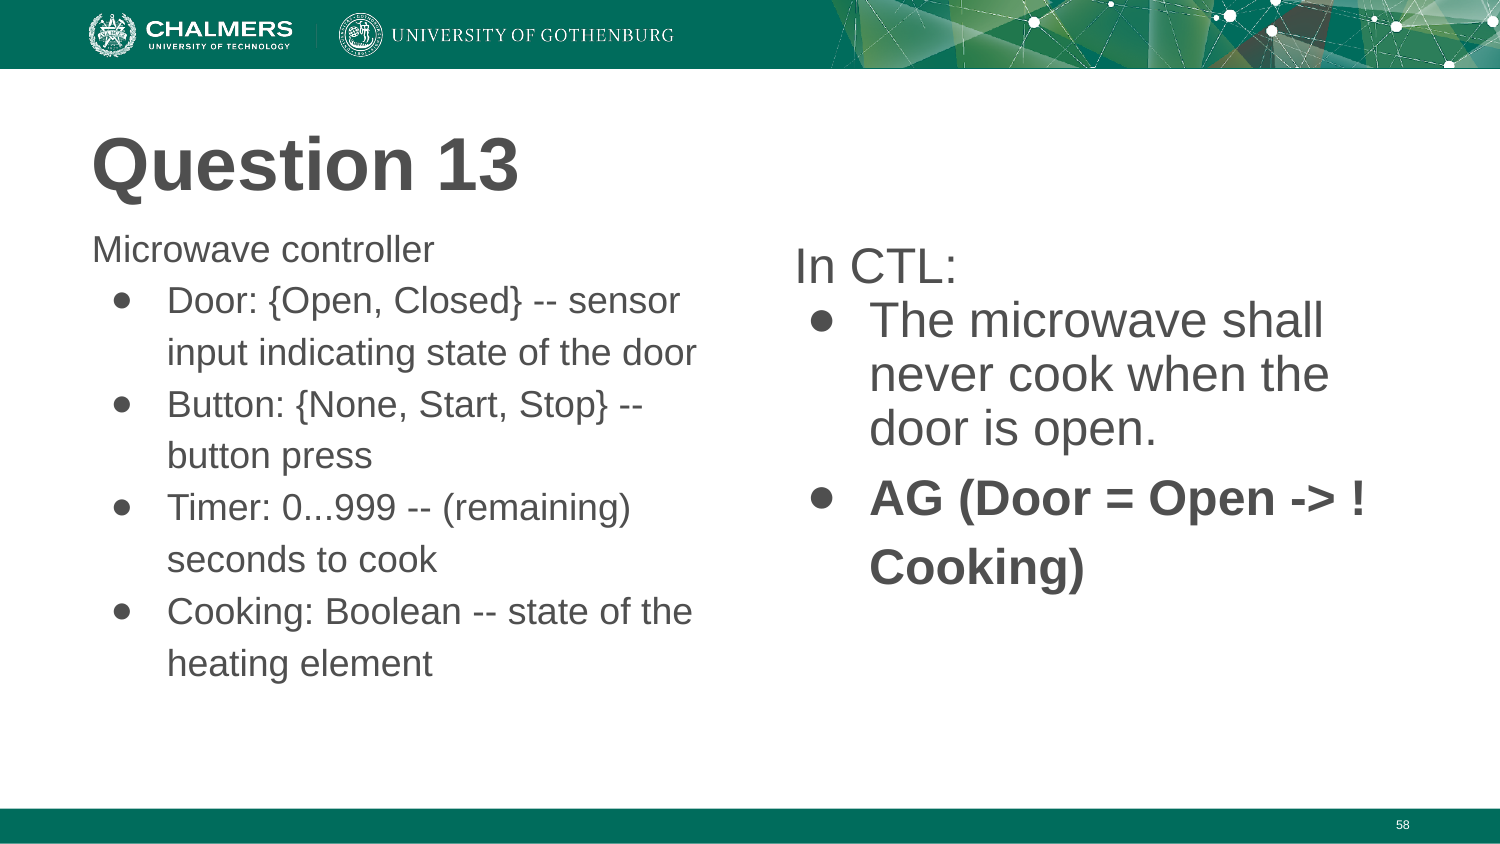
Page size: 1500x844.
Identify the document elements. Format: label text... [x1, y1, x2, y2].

picture [759, 0, 1500, 68]
title Question 13 [76, 100, 1425, 211]
list In CTL: The microwave shall never cook when the door is open. AG (Door = Open -> !Cooking) [779, 141, 1435, 753]
picture [64, 0, 696, 85]
slide_number ‹#› [1074, 809, 1425, 844]
list Microwave controller Door: {Open, Closed} -- sensor input indicating state of the door Button: {None, Start, Stop} -- button press Timer: 0...999 -- (remaining) seconds to cook Cooking: Boolean -- state of the heating element [76, 210, 763, 782]
